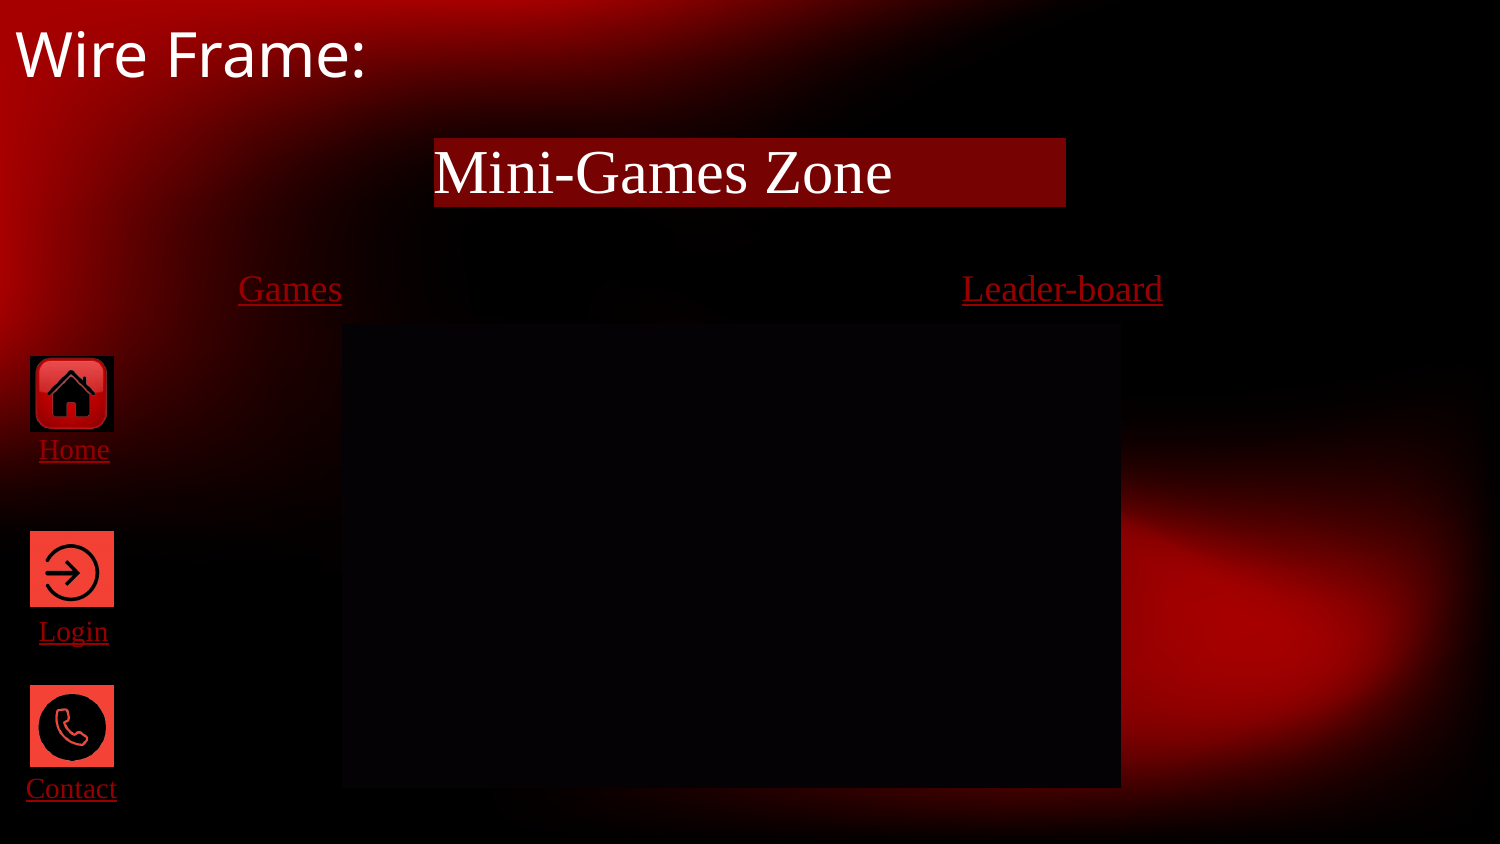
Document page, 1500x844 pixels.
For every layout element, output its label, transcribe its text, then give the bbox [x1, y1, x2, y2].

picture [0, 0, 1500, 844]
subtitle Games [223, 220, 602, 325]
subtitle Home [23, 415, 167, 481]
text_box Wire Frame: [0, 0, 493, 105]
subtitle Leader-board [946, 220, 1325, 325]
text_box Contact [10, 754, 163, 820]
title Mini-Games Zone [118, 116, 1382, 211]
text_box Login [23, 597, 151, 663]
